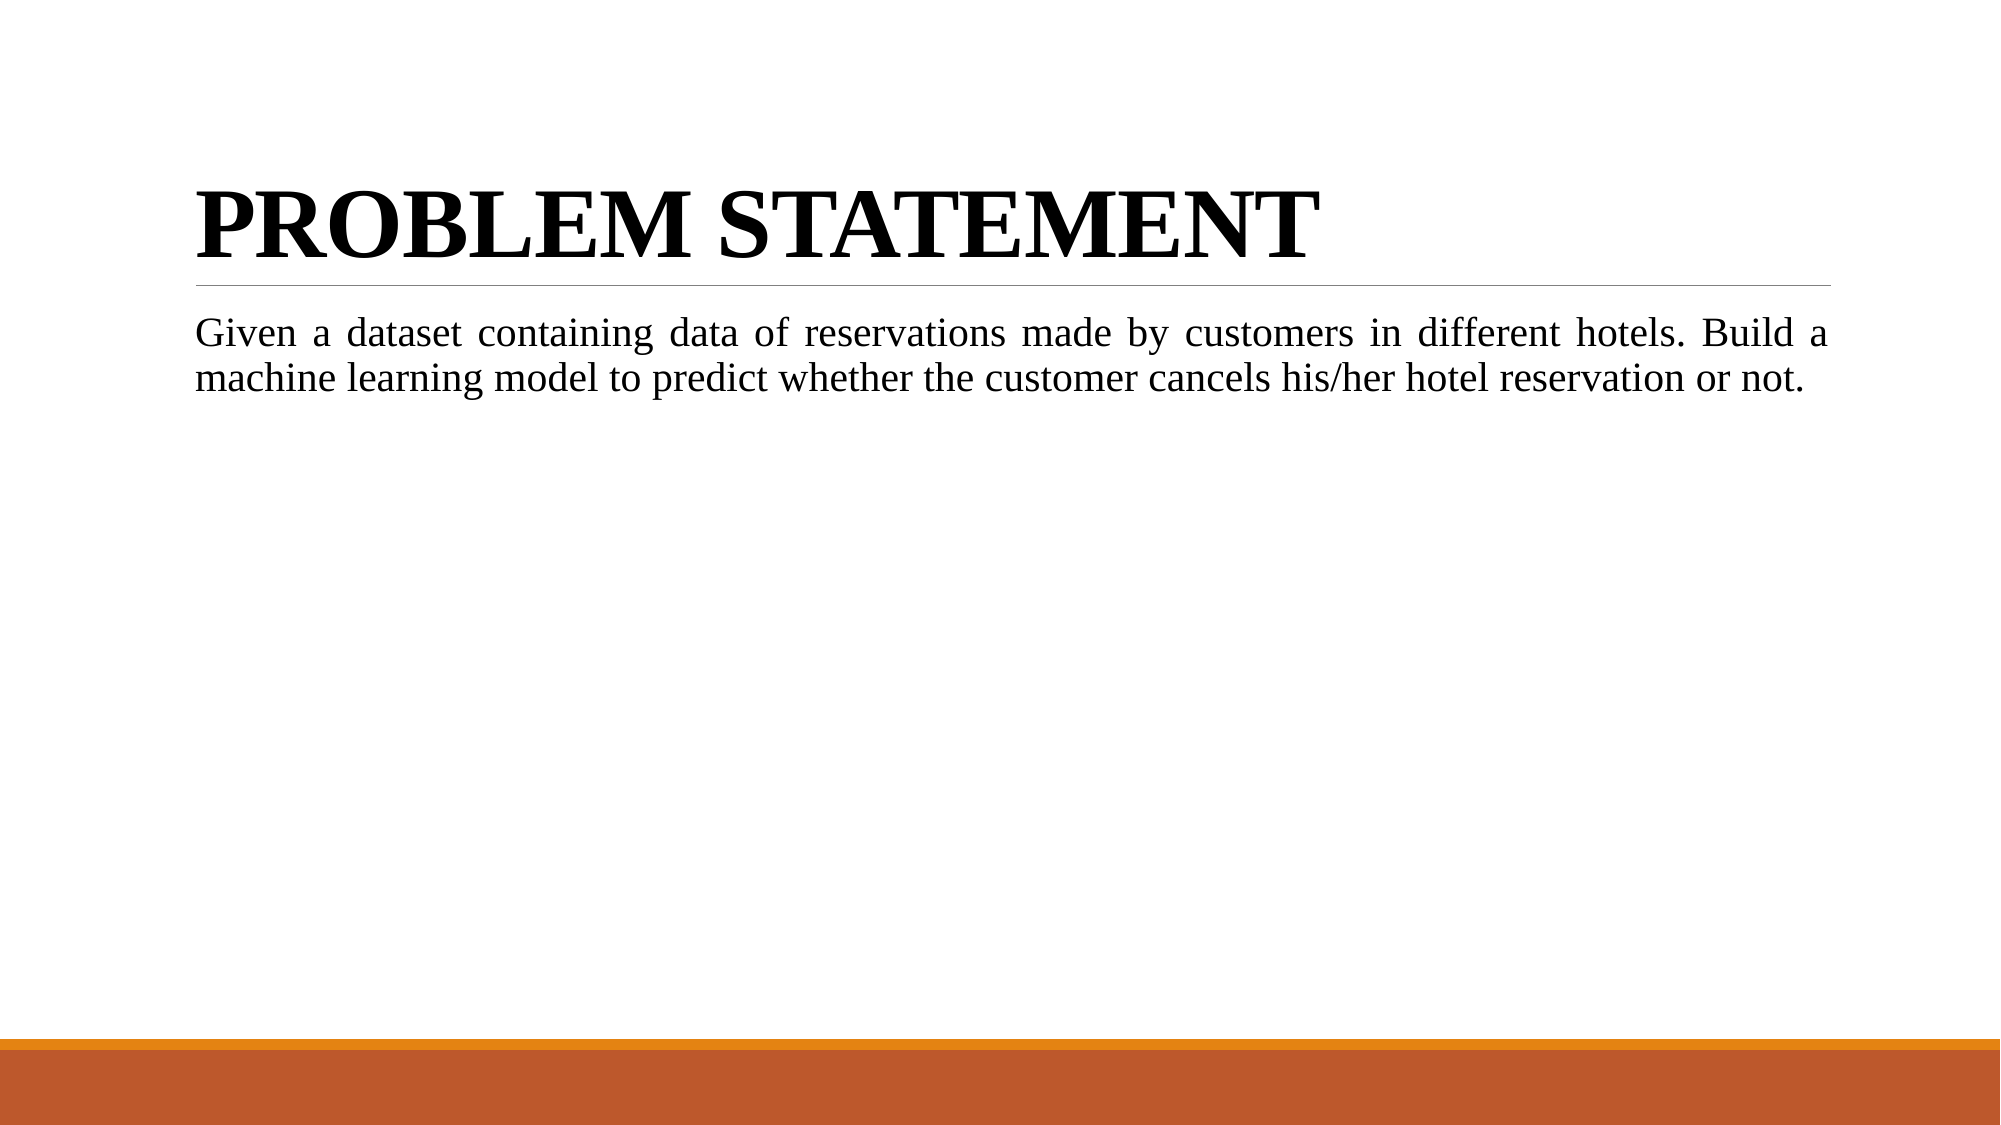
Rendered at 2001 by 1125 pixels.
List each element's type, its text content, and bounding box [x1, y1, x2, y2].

title PROBLEM STATEMENT [180, 47, 1830, 285]
list Given a dataset containing data of reservations made by customers in different hotels. Build a machine learning model to predict whether the customer cancels his/her hotel reservation or not. [180, 302, 1830, 963]
